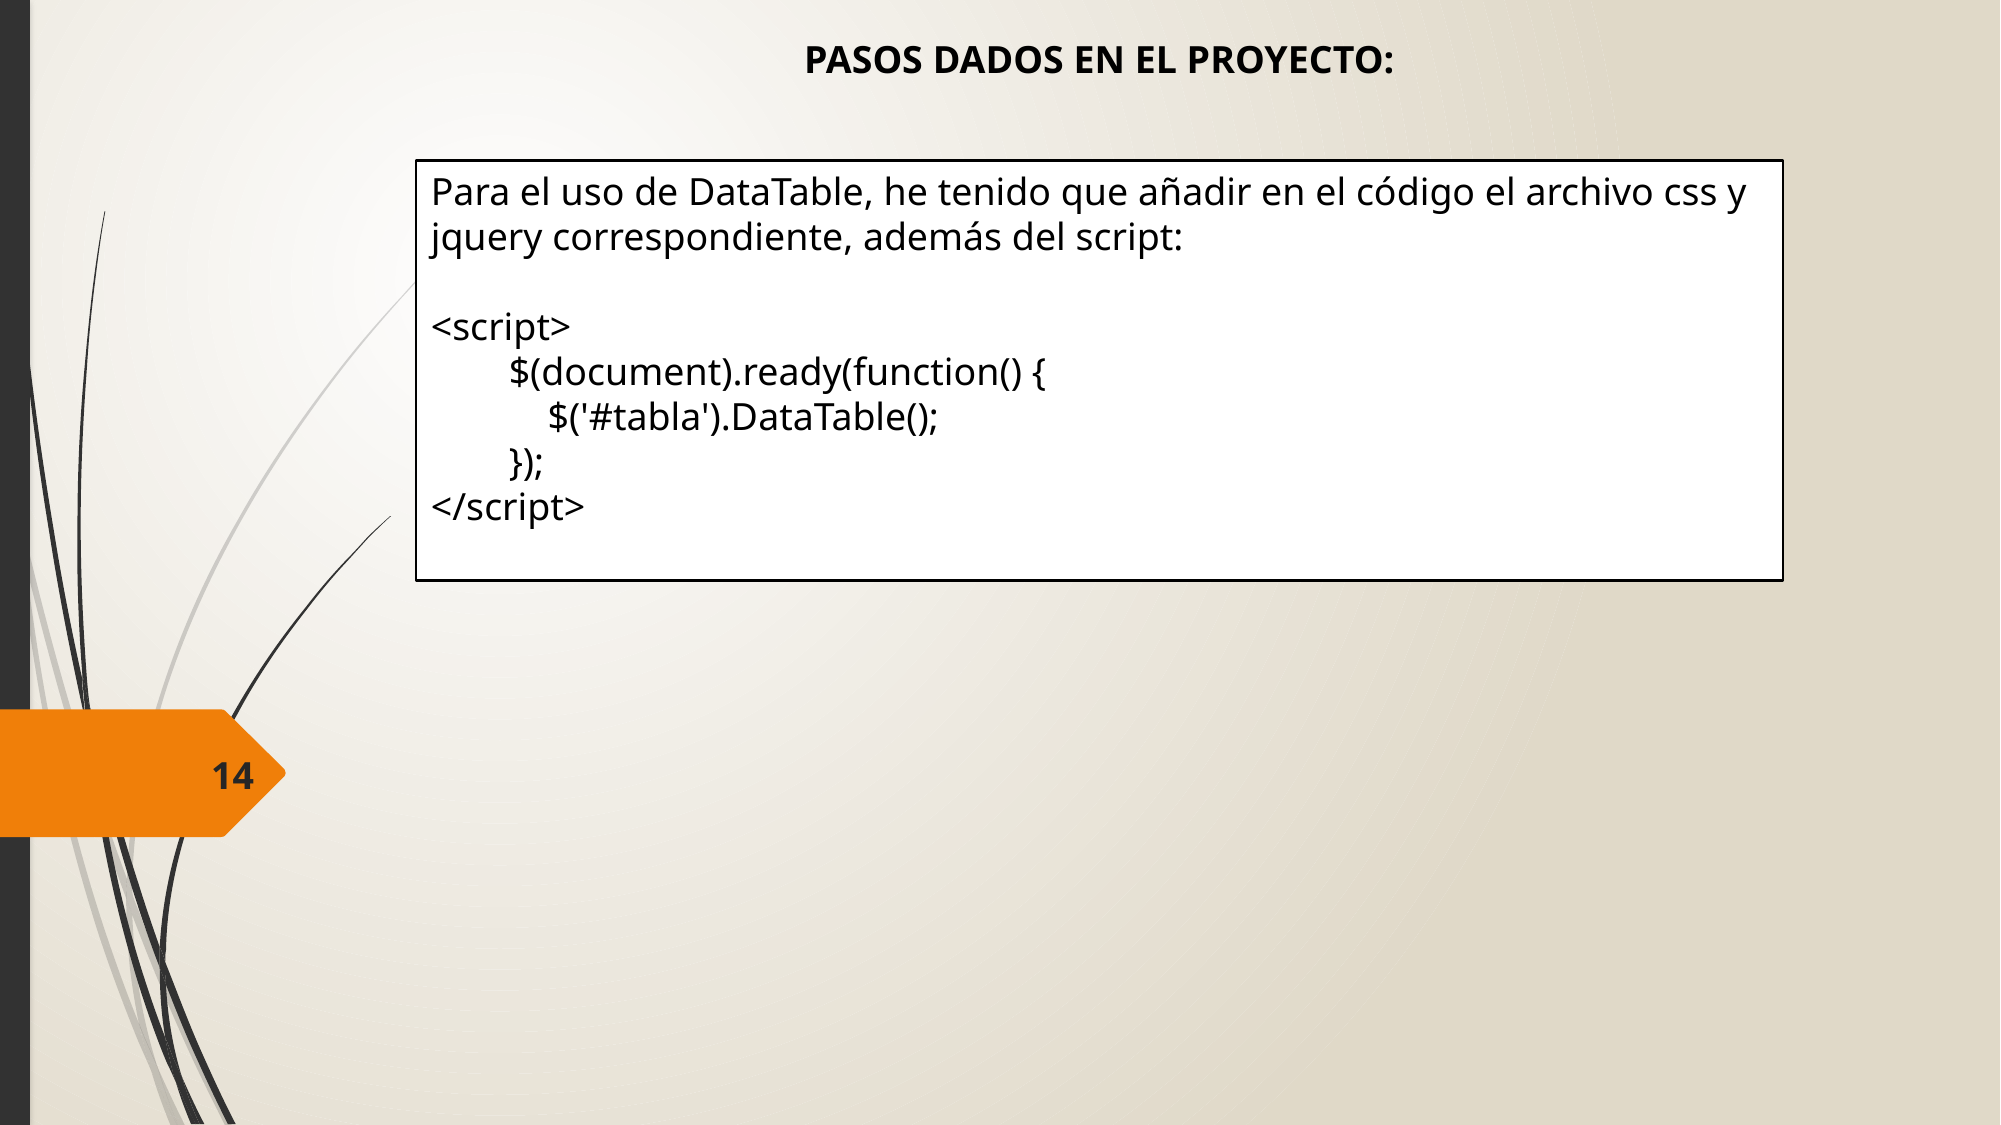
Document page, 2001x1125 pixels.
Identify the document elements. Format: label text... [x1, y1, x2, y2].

text_box 14 [0, 433, 269, 805]
text_box PASOS DADOS EN EL PROYECTO: [335, 28, 1966, 179]
text_box Para el uso de DataTable, he tenido que añadir en el código el archivo css y jquery correspondiente, además del script: <script> $(document).ready(function() { $('#tabla').DataTable(); }); </script> [415, 179, 1784, 582]
text_box [785, 179, 1295, 222]
text_box [180, 179, 1643, 495]
text_box [25, 0, 335, 286]
